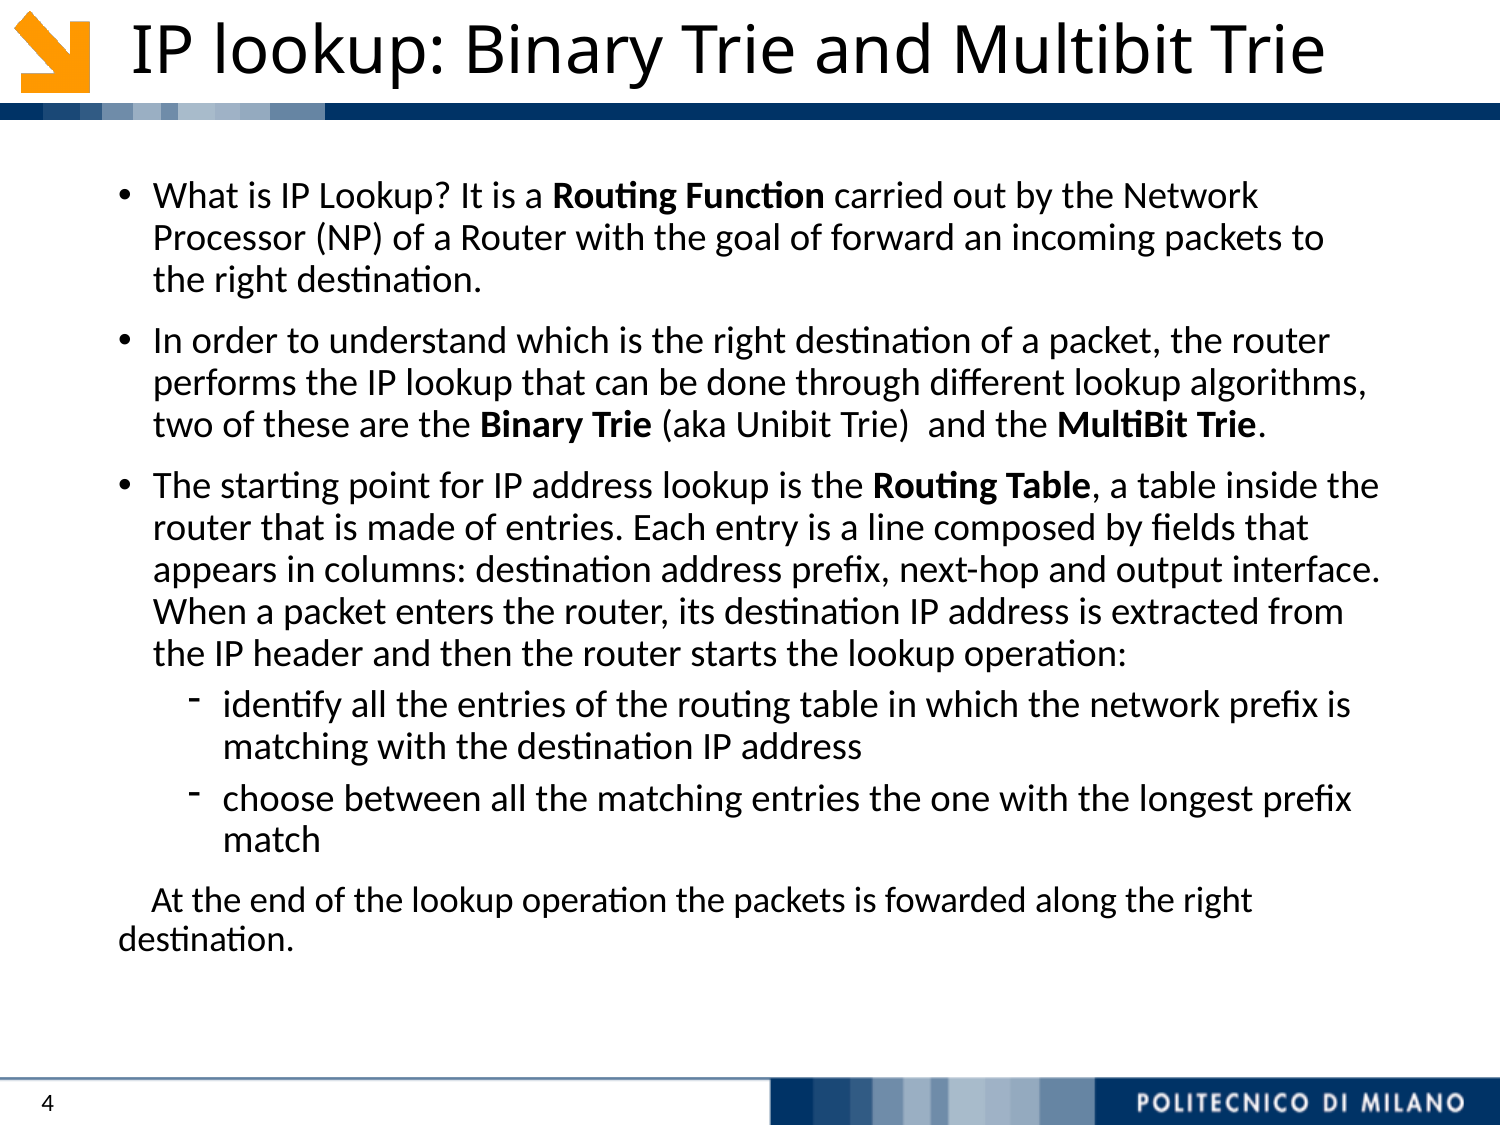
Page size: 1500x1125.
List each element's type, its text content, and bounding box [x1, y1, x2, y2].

picture [69, 1077, 1500, 1125]
title IP lookup: Binary Trie and Multibit Trie [116, 21, 1411, 82]
picture [0, 103, 1500, 120]
picture [13, 10, 90, 93]
list What is IP Lookup? It is a Routing Function carried out by the Network Processor (NP) of a Router with the goal of forward an incoming packets to the right destination. In order to understand which is the right destination of a packet, the router performs the IP lookup that can be done through different lookup algorithms, two of these are the Binary Trie (aka Unibit Trie) and the MultiBit Trie. The starting point for IP address lookup is the Routing Table, a table inside the router that is made of entries. Each entry is a line composed by fields that appears in columns: destination address prefix, next-hop and output interface. When a packet enters the router, its destination IP address is extracted from the IP header and then the router starts the lookup operation: identify all the entries of the routing table in which the network prefix is matching with the destination IP address choose between all the matching entries the one with the longest prefix match At the end of the lookup operation the packets is fowarded along the right destination. [103, 167, 1397, 1058]
slide_number 4 [0, 1077, 69, 1125]
